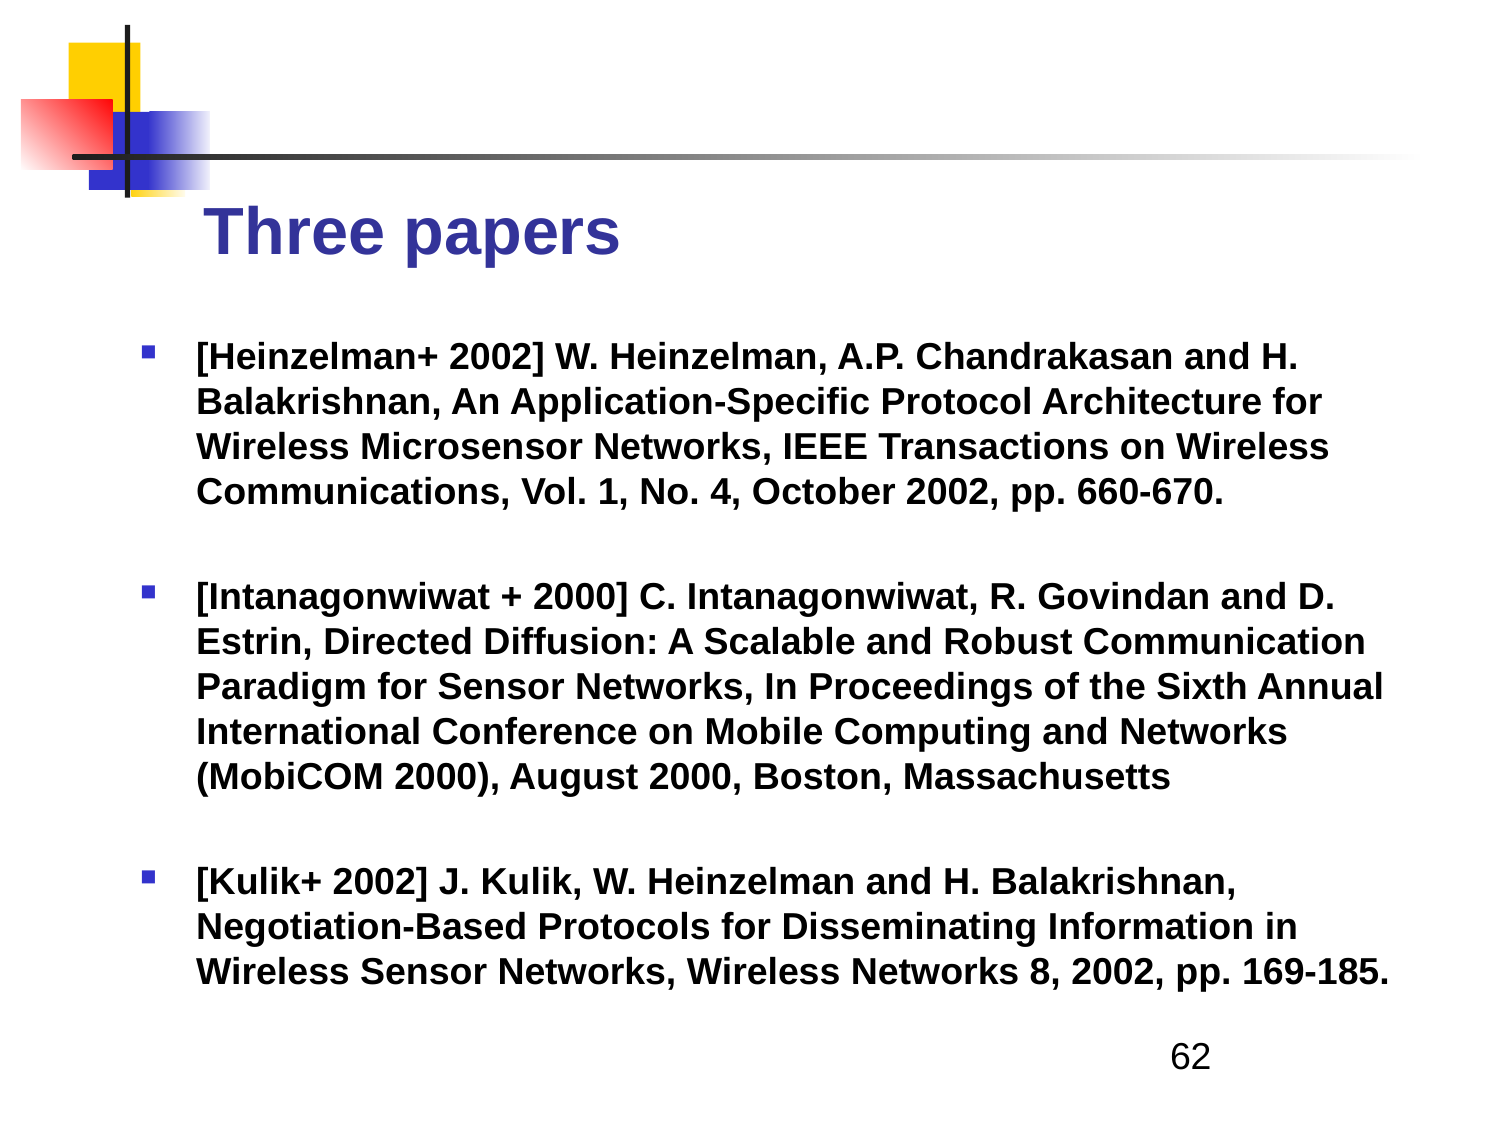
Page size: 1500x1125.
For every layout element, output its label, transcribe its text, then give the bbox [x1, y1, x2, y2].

slide_number 62 [1155, 1024, 1468, 1100]
list [Heinzelman+ 2002] W. Heinzelman, A.P. Chandrakasan and H. Balakrishnan, An Application-Specific Protocol Architecture for Wireless Microsensor Networks, IEEE Transactions on Wireless Communications, Vol. 1, No. 4, October 2002, pp. 660-670. [Intanagonwiwat + 2000] C. Intanagonwiwat, R. Govindan and D. Estrin, Directed Diffusion: A Scalable and Robust Communication Paradigm for Sensor Networks, In Proceedings of the Sixth Annual International Conference on Mobile Computing and Networks (MobiCOM 2000), August 2000, Boston, Massachusetts [Kulik+ 2002] J. Kulik, W. Heinzelman and H. Balakrishnan, Negotiation-Based Protocols for Disseminating Information in Wireless Sensor Networks, Wireless Networks 8, 2002, pp. 169-185. [125, 324, 1463, 1006]
title Three papers [188, 35, 1468, 275]
